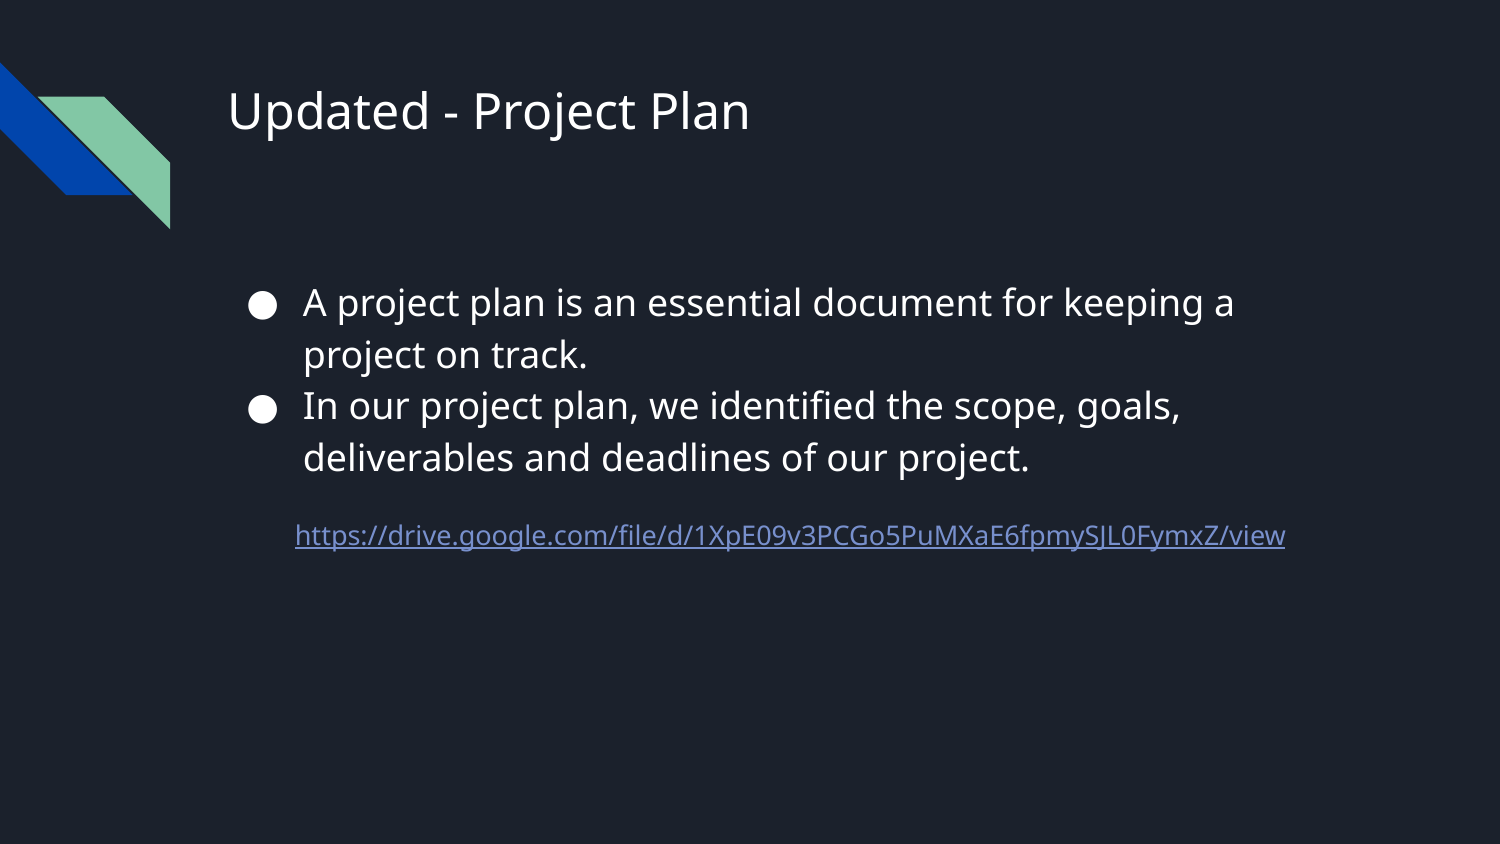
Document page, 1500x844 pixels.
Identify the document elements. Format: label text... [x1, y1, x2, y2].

list A project plan is an essential document for keeping a project on track. In our project plan, we identified the scope, goals, deliverables and deadlines of our project. https://drive.google.com/file/d/1XpE09v3PCGo5PuMXaE6fpmySJL0FymxZ/view [212, 257, 1368, 735]
title Updated - Project Plan [212, 64, 1368, 215]
